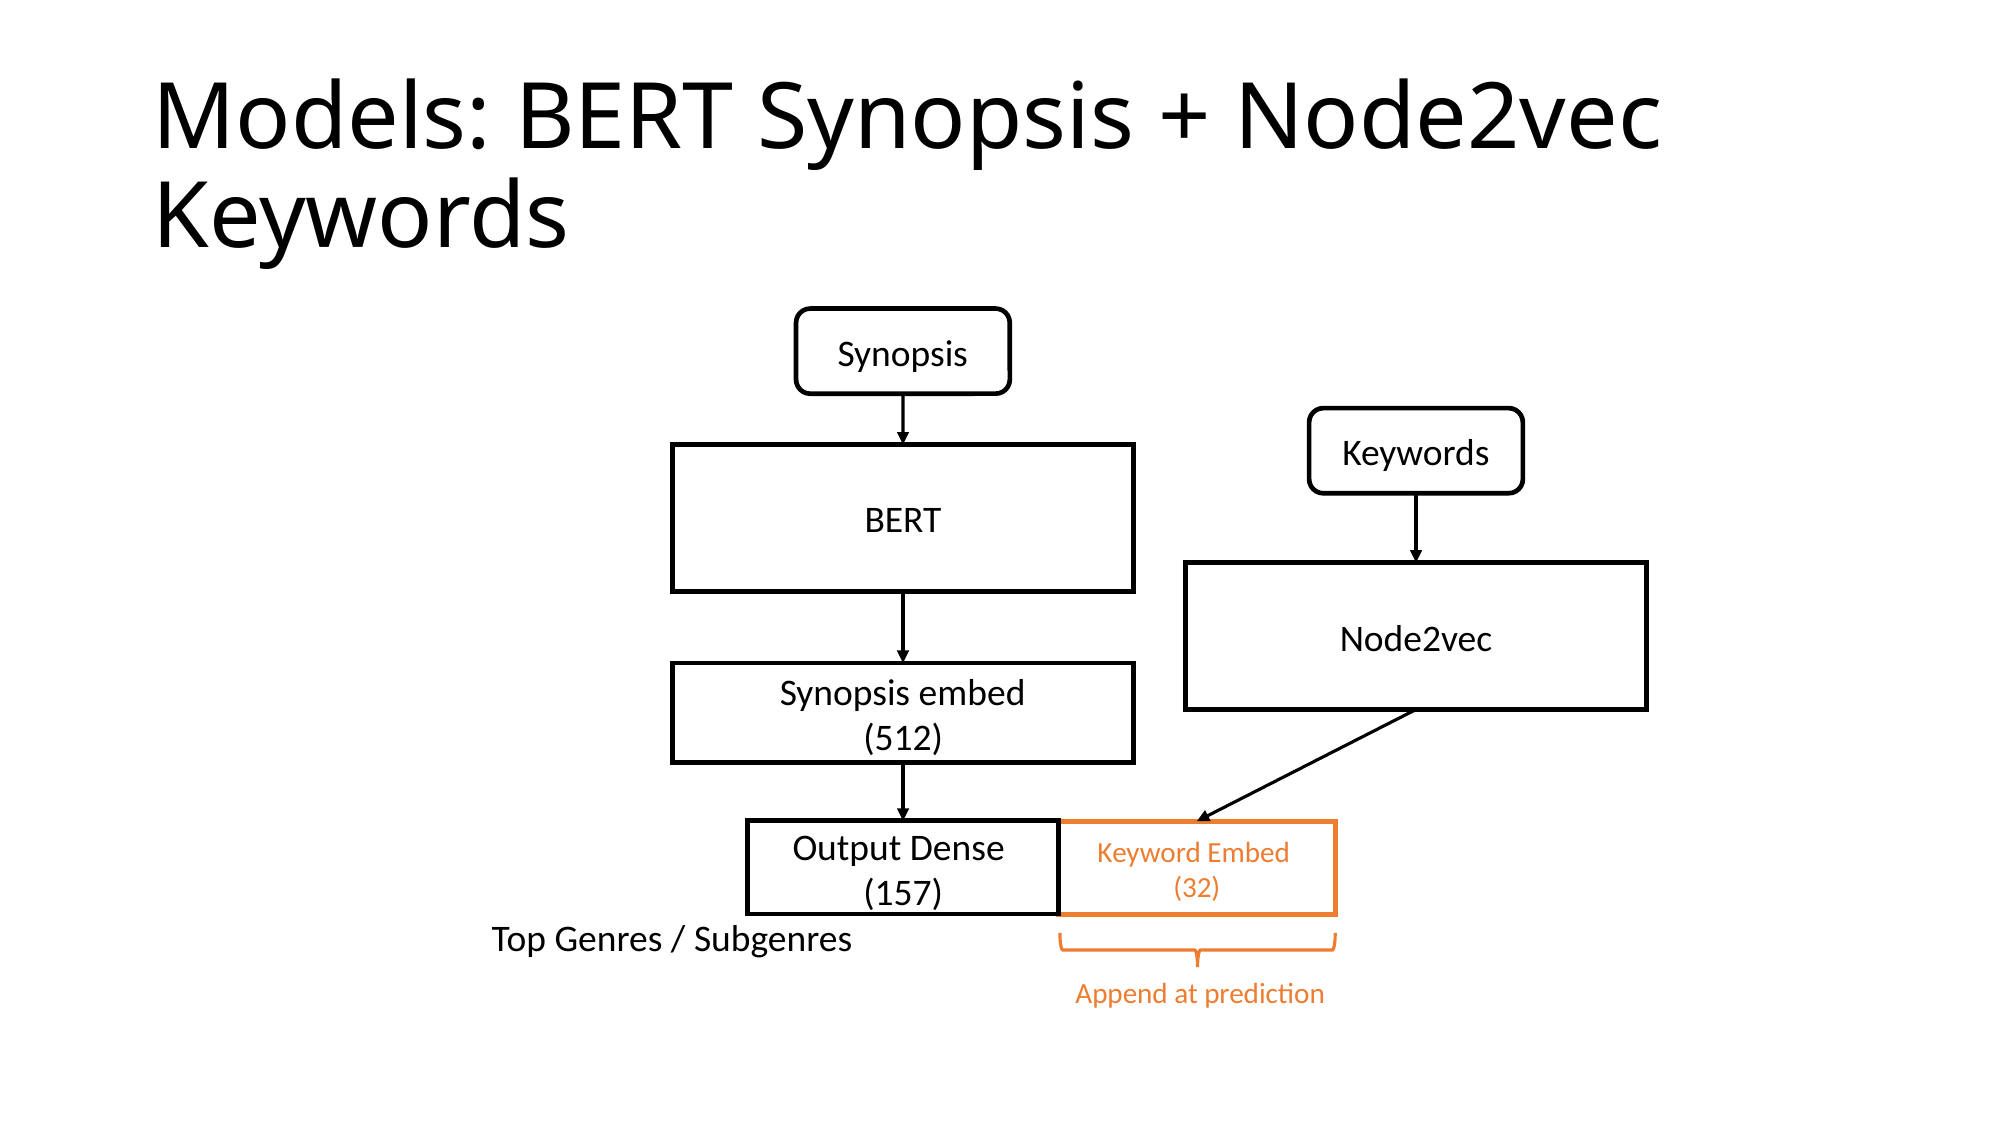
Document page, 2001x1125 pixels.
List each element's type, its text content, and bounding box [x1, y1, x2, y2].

title Models: BERT Synopsis + Node2vec Keywords [137, 59, 1863, 278]
text_box Keyword Embed (32) [1060, 820, 1336, 915]
text_box Node2vec [1184, 561, 1648, 710]
text_box Output Dense (157) [746, 820, 1060, 915]
text_box Top Genres / Subgenres [476, 906, 868, 967]
text_box Synopsis embed (512) [671, 662, 1135, 763]
text_box BERT [671, 443, 1135, 592]
text_box [1058, 932, 1337, 966]
text_box Keywords [1308, 407, 1524, 495]
text_box Synopsis [795, 307, 1011, 395]
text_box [1196, 709, 1416, 822]
text_box Append at prediction [1060, 966, 1341, 1017]
